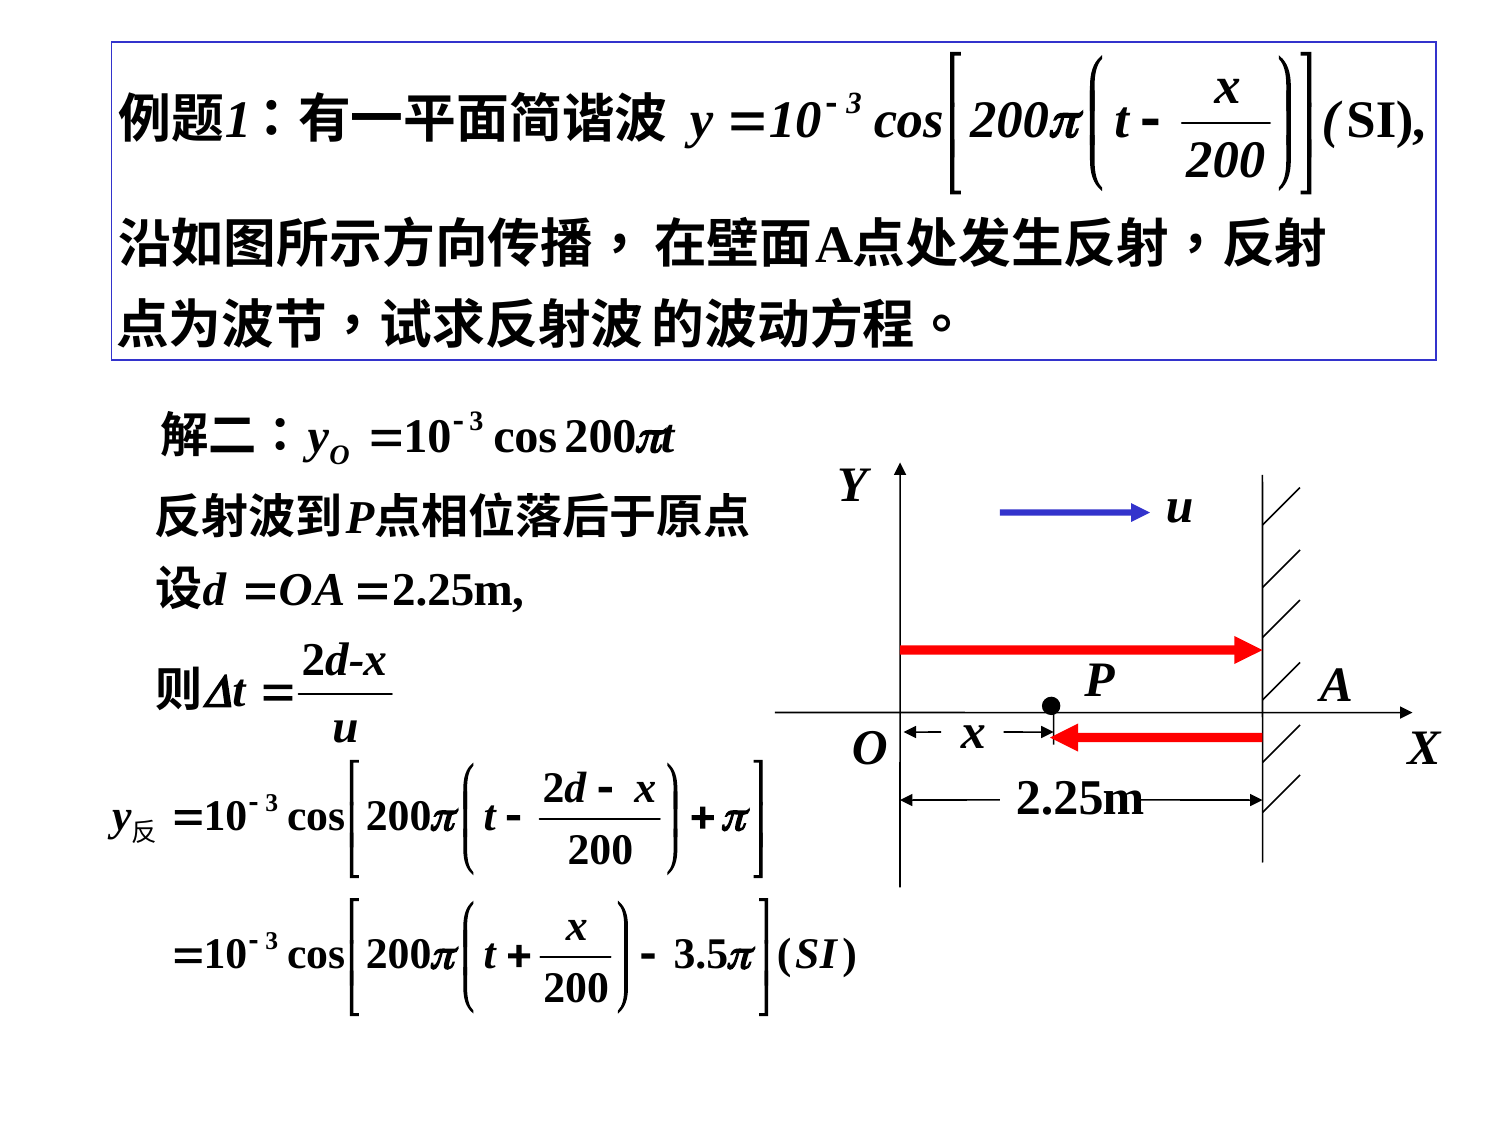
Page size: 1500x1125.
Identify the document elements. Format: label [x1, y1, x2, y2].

text_box [149, 487, 763, 748]
text_box [99, 749, 863, 1024]
text_box [111, 42, 1436, 360]
text_box [774, 462, 1450, 888]
text_box [153, 399, 686, 477]
text_box [903, 656, 1123, 755]
